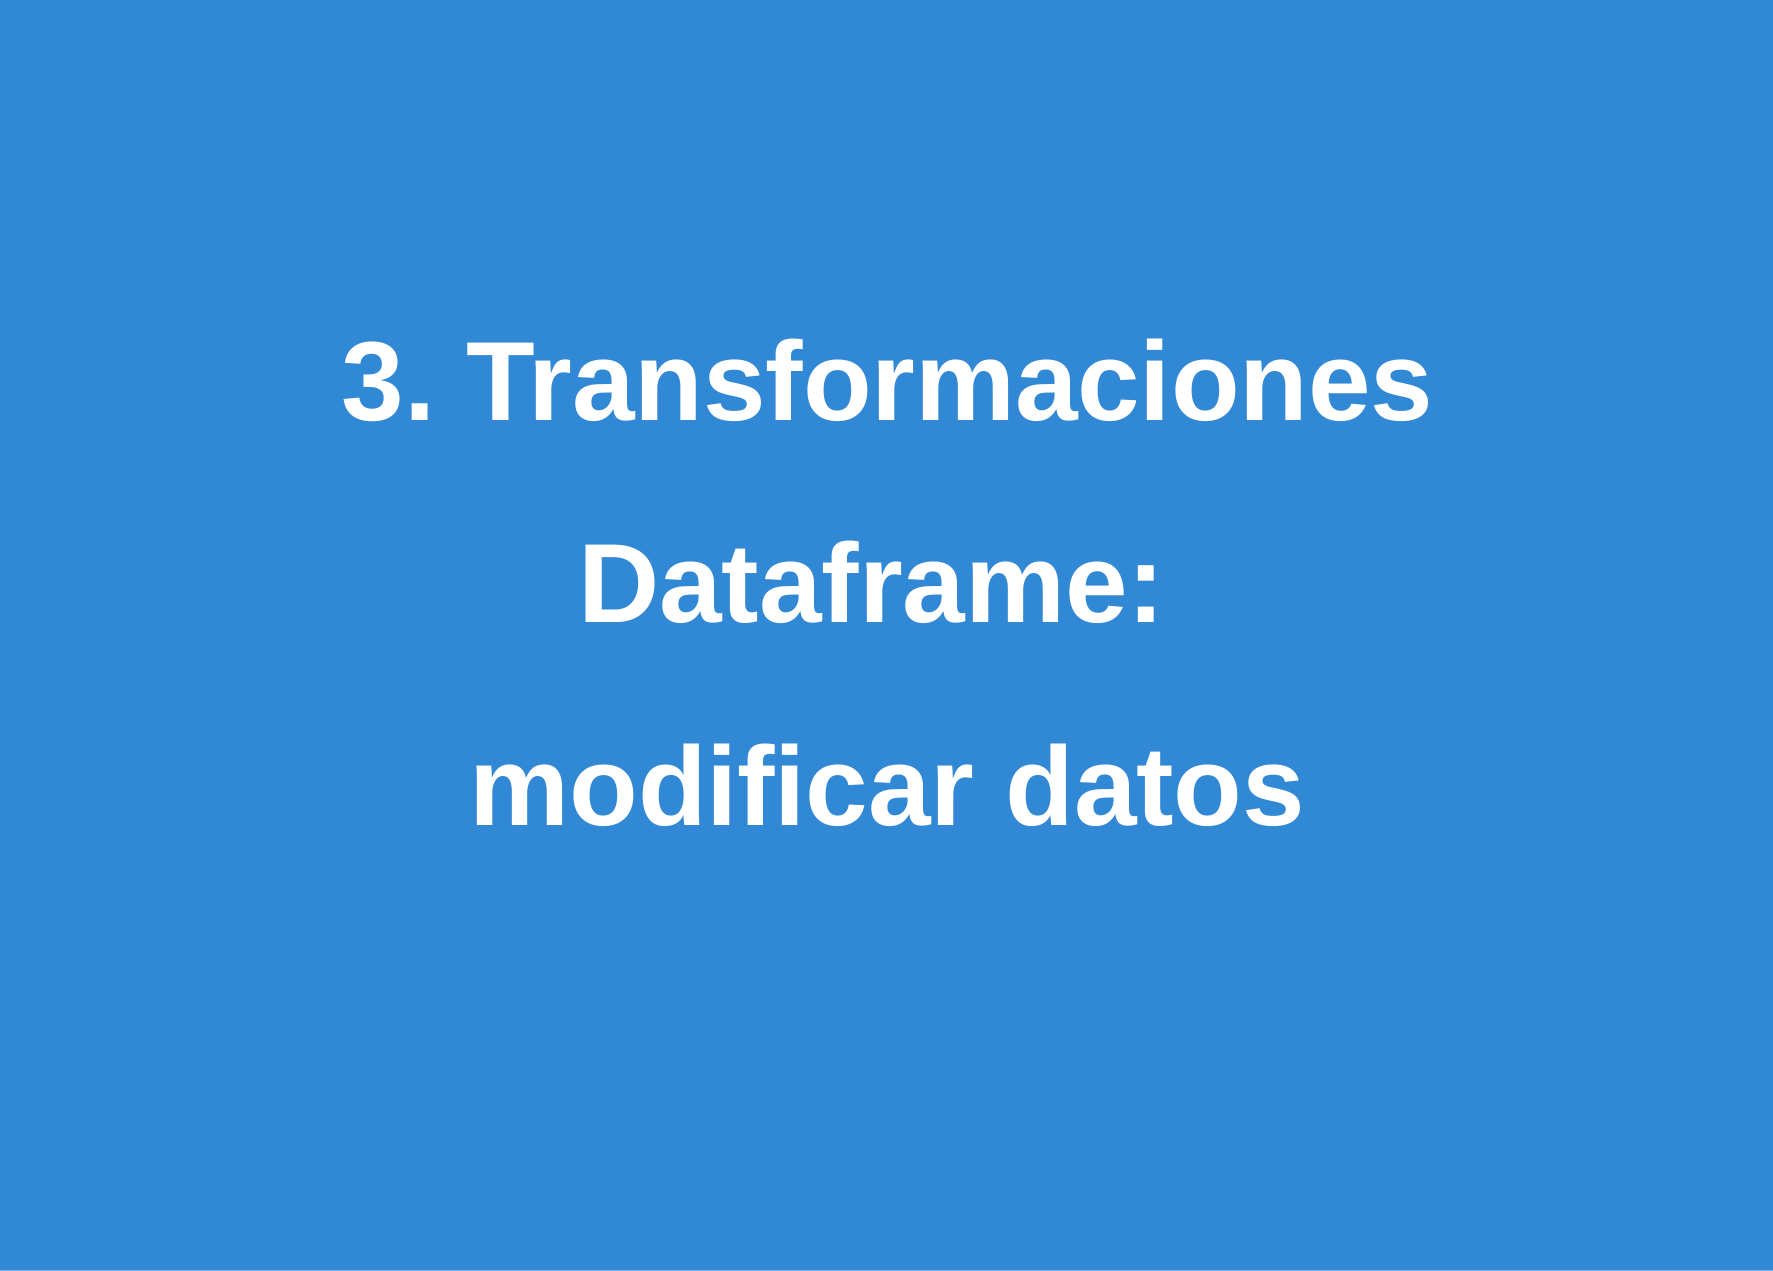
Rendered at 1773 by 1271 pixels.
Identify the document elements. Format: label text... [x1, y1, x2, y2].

title 3. Transformaciones Dataframe: modificar datos [206, 238, 1567, 983]
